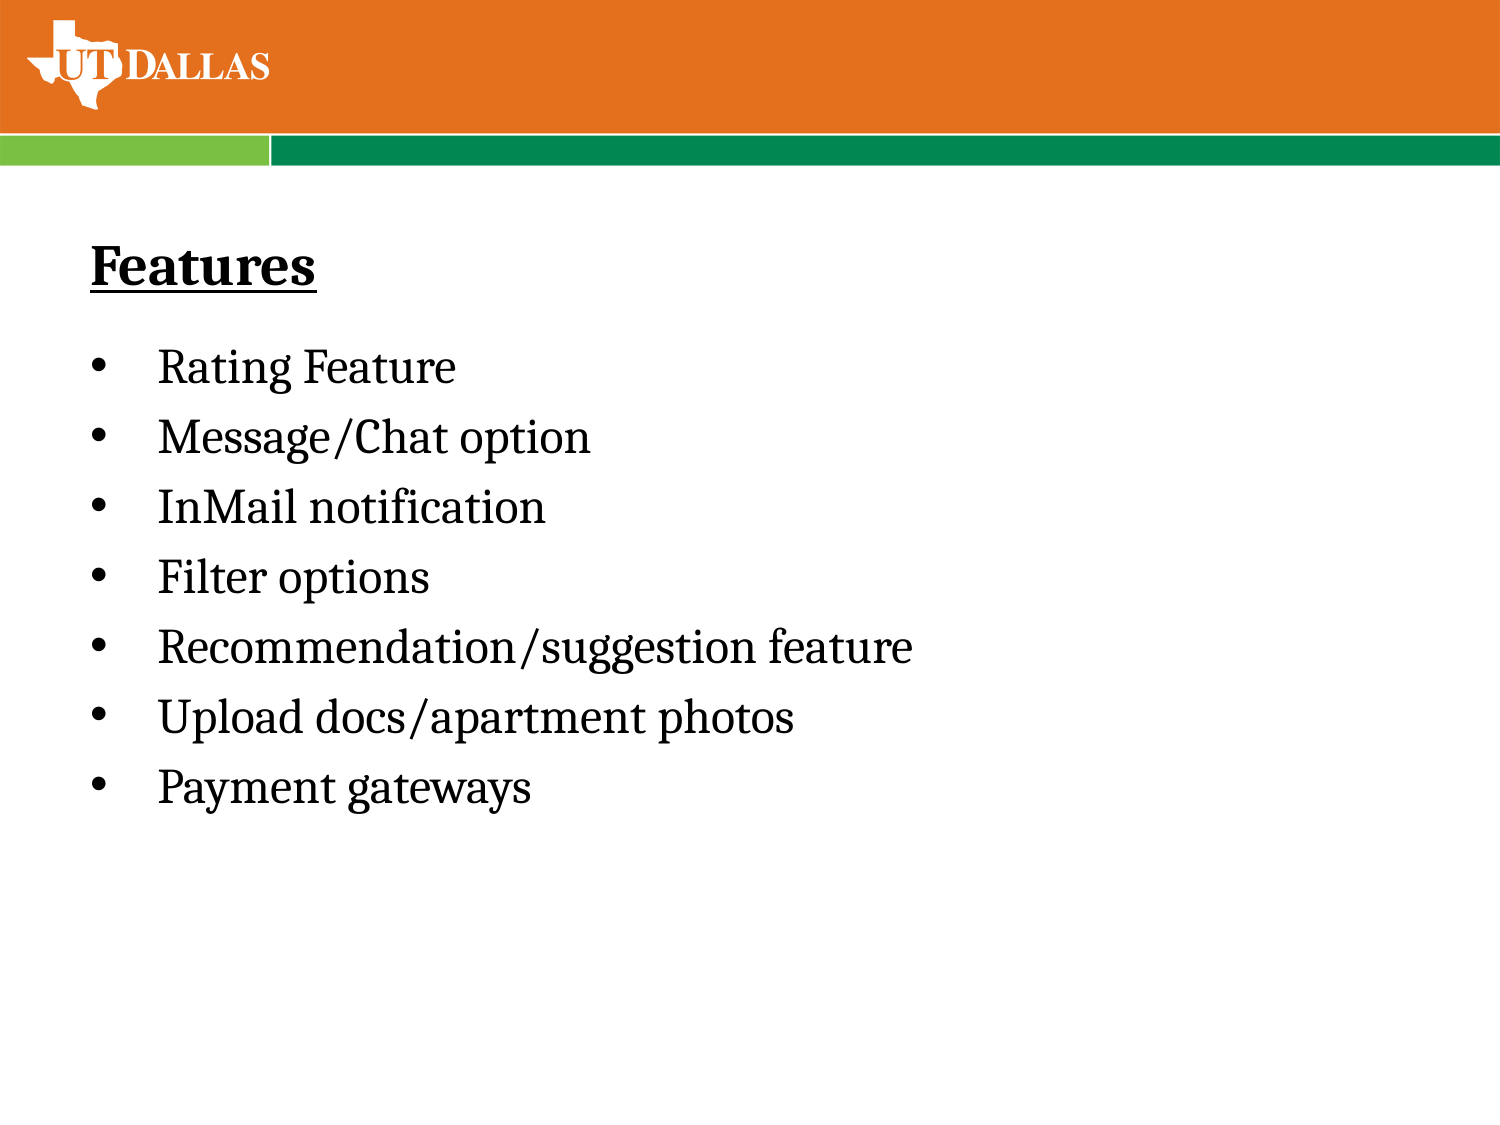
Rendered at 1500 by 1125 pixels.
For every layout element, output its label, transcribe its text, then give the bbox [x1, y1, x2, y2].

title Features [75, 210, 597, 315]
list Rating Feature Message/Chat option InMail notification Filter options Recommendation/suggestion feature Upload docs/apartment photos Payment gateways [75, 326, 1425, 1005]
picture [0, 0, 1500, 1125]
